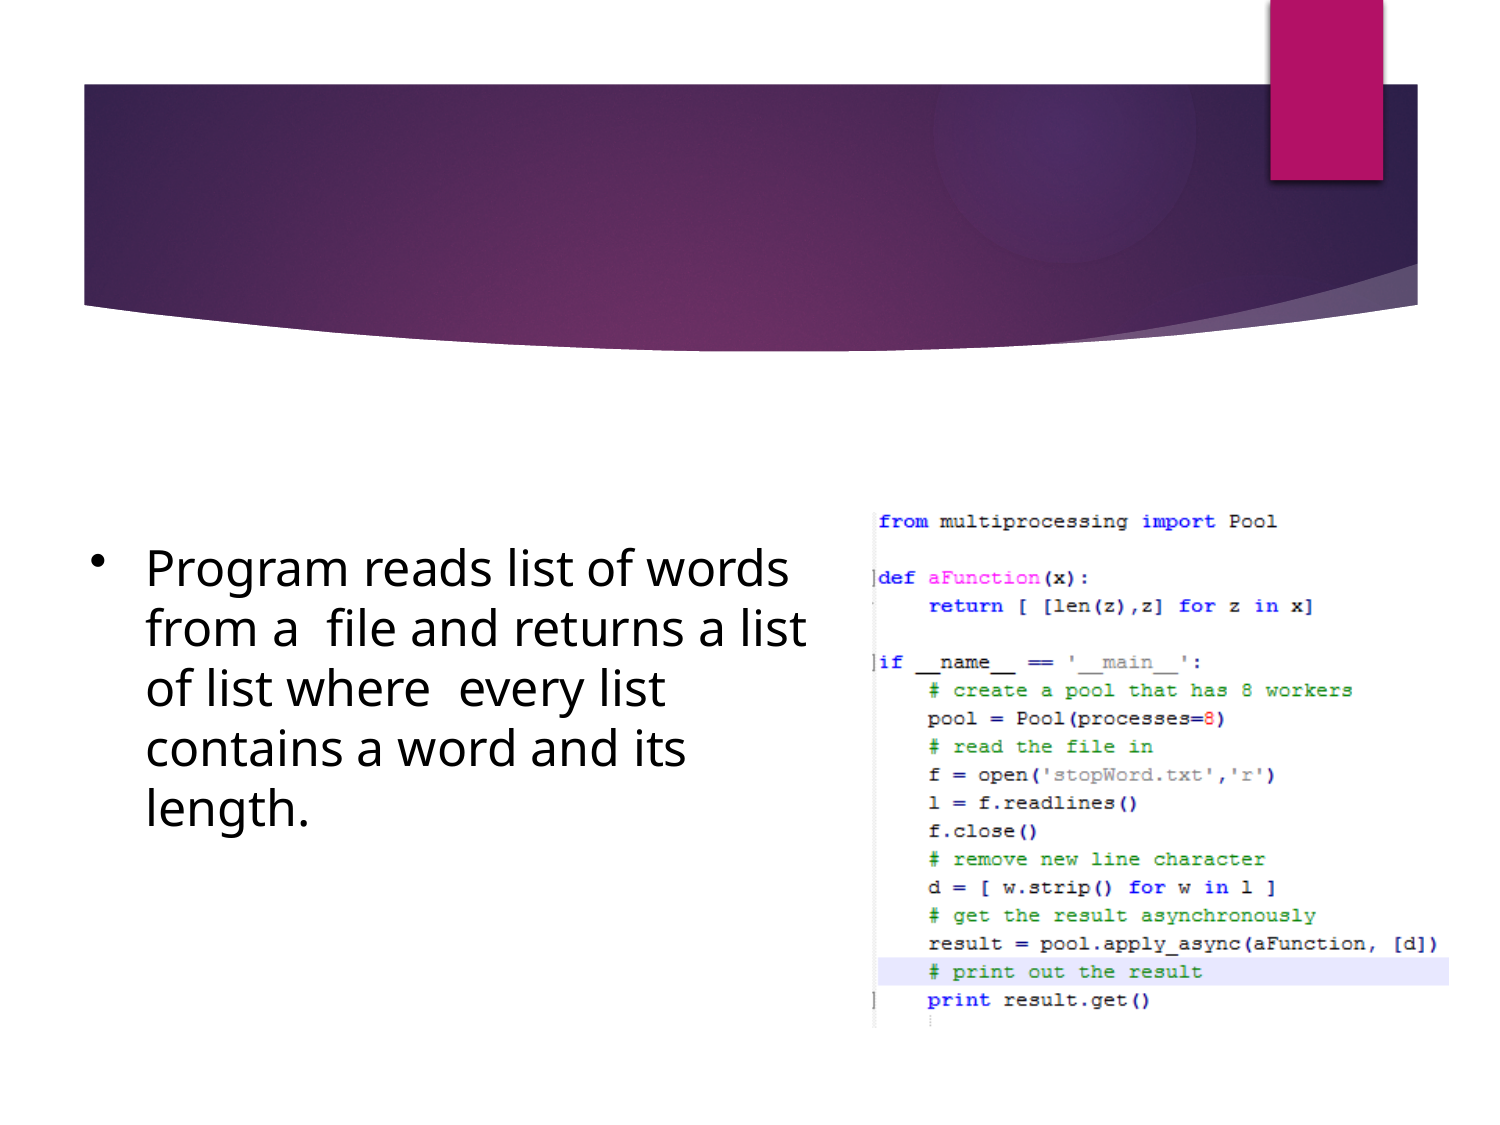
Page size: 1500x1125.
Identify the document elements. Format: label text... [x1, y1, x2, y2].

text_box Program reads list of words from a file and returns a list of list where every list contains a word and its length. [87, 474, 825, 837]
text_box [872, 512, 1449, 1029]
